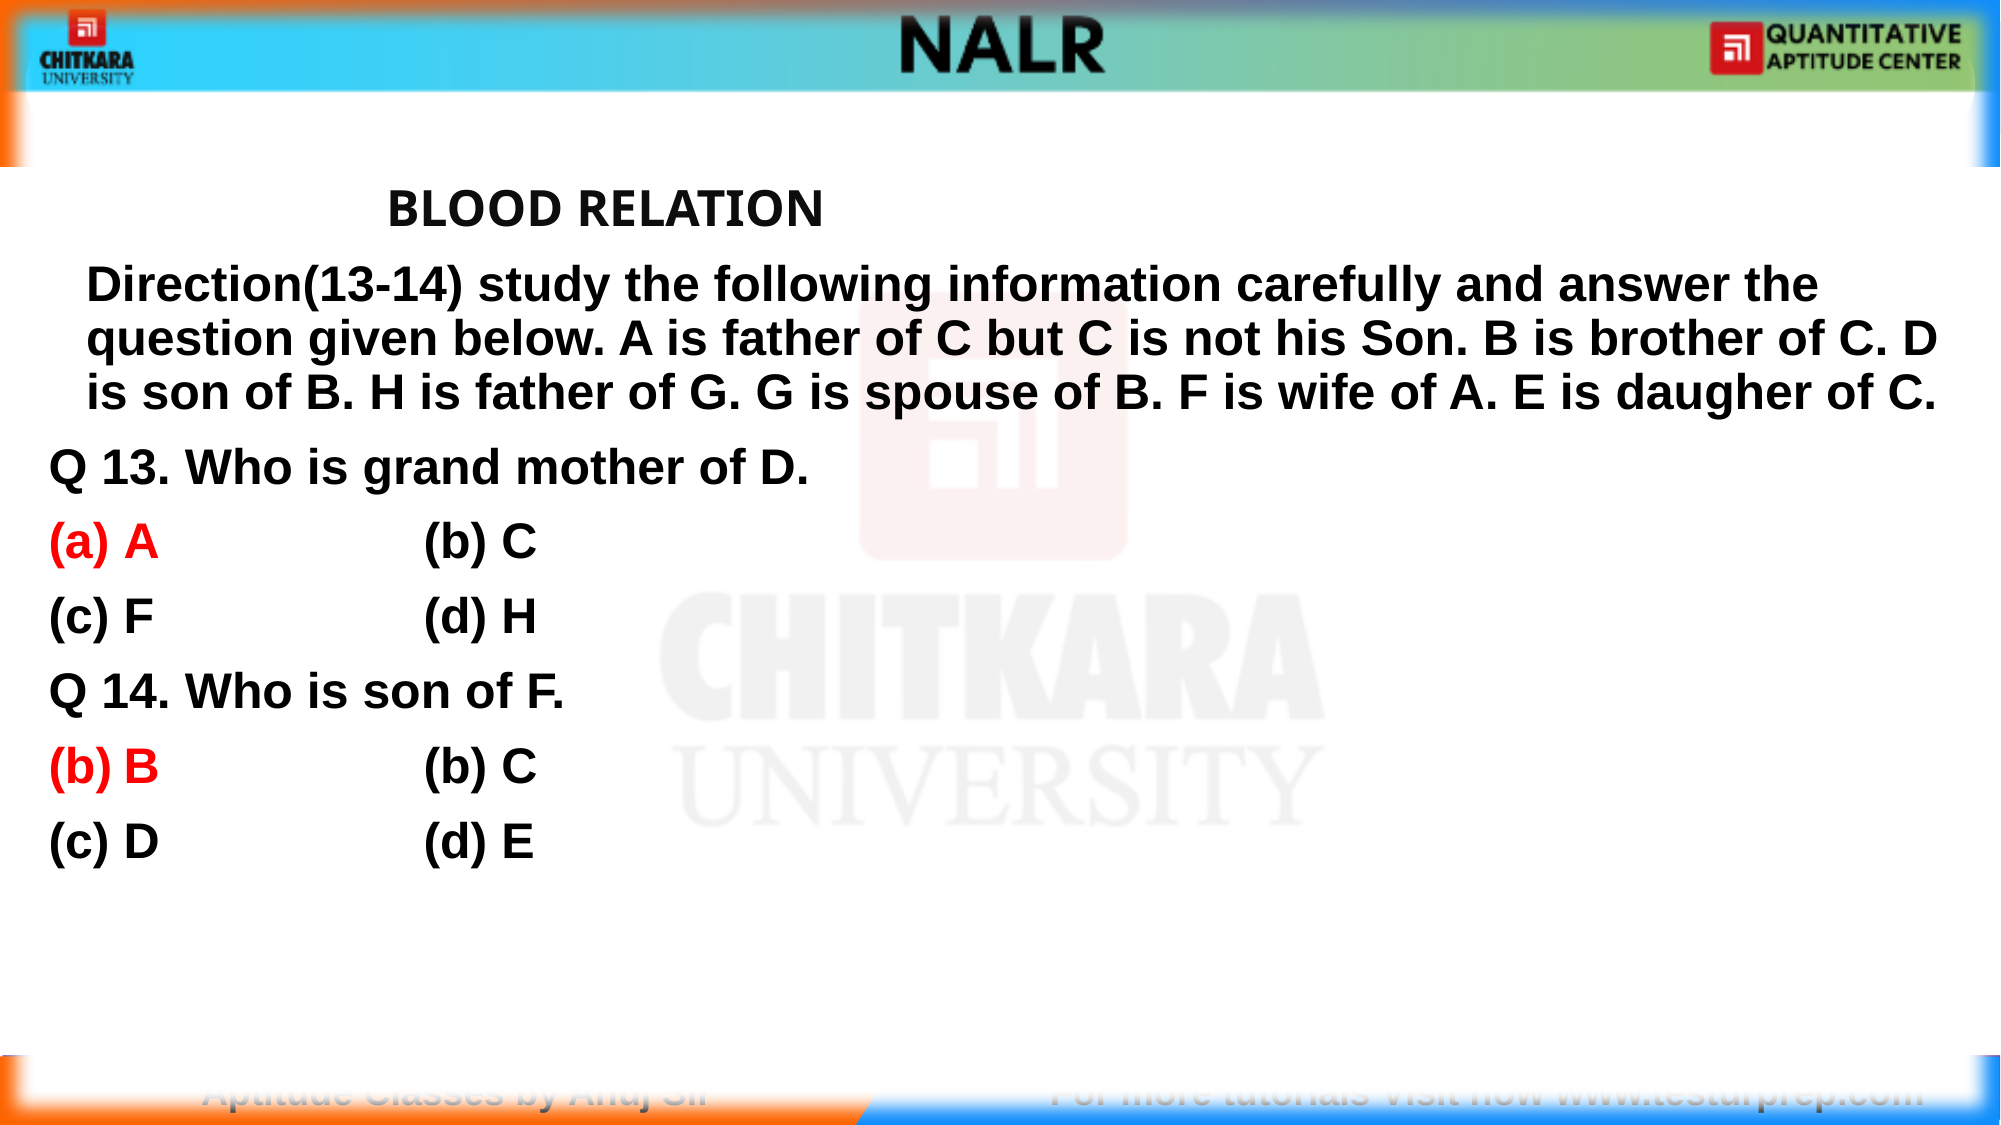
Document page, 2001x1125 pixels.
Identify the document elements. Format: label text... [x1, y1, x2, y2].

list BLOOD RELATION Direction(13-14) study the following information carefully and answer the question given below. A is father of C but C is not his Son. B is brother of C. D is son of B. H is father of G. G is spouse of B. F is wife of A. E is daugher of C. Q 13. Who is grand mother of D. A (b) C (c) F (d) H Q 14. Who is son of F. B (b) C (c) D (d) E [33, 175, 1959, 1053]
picture [0, 0, 2001, 1125]
title [41, 31, 1959, 142]
